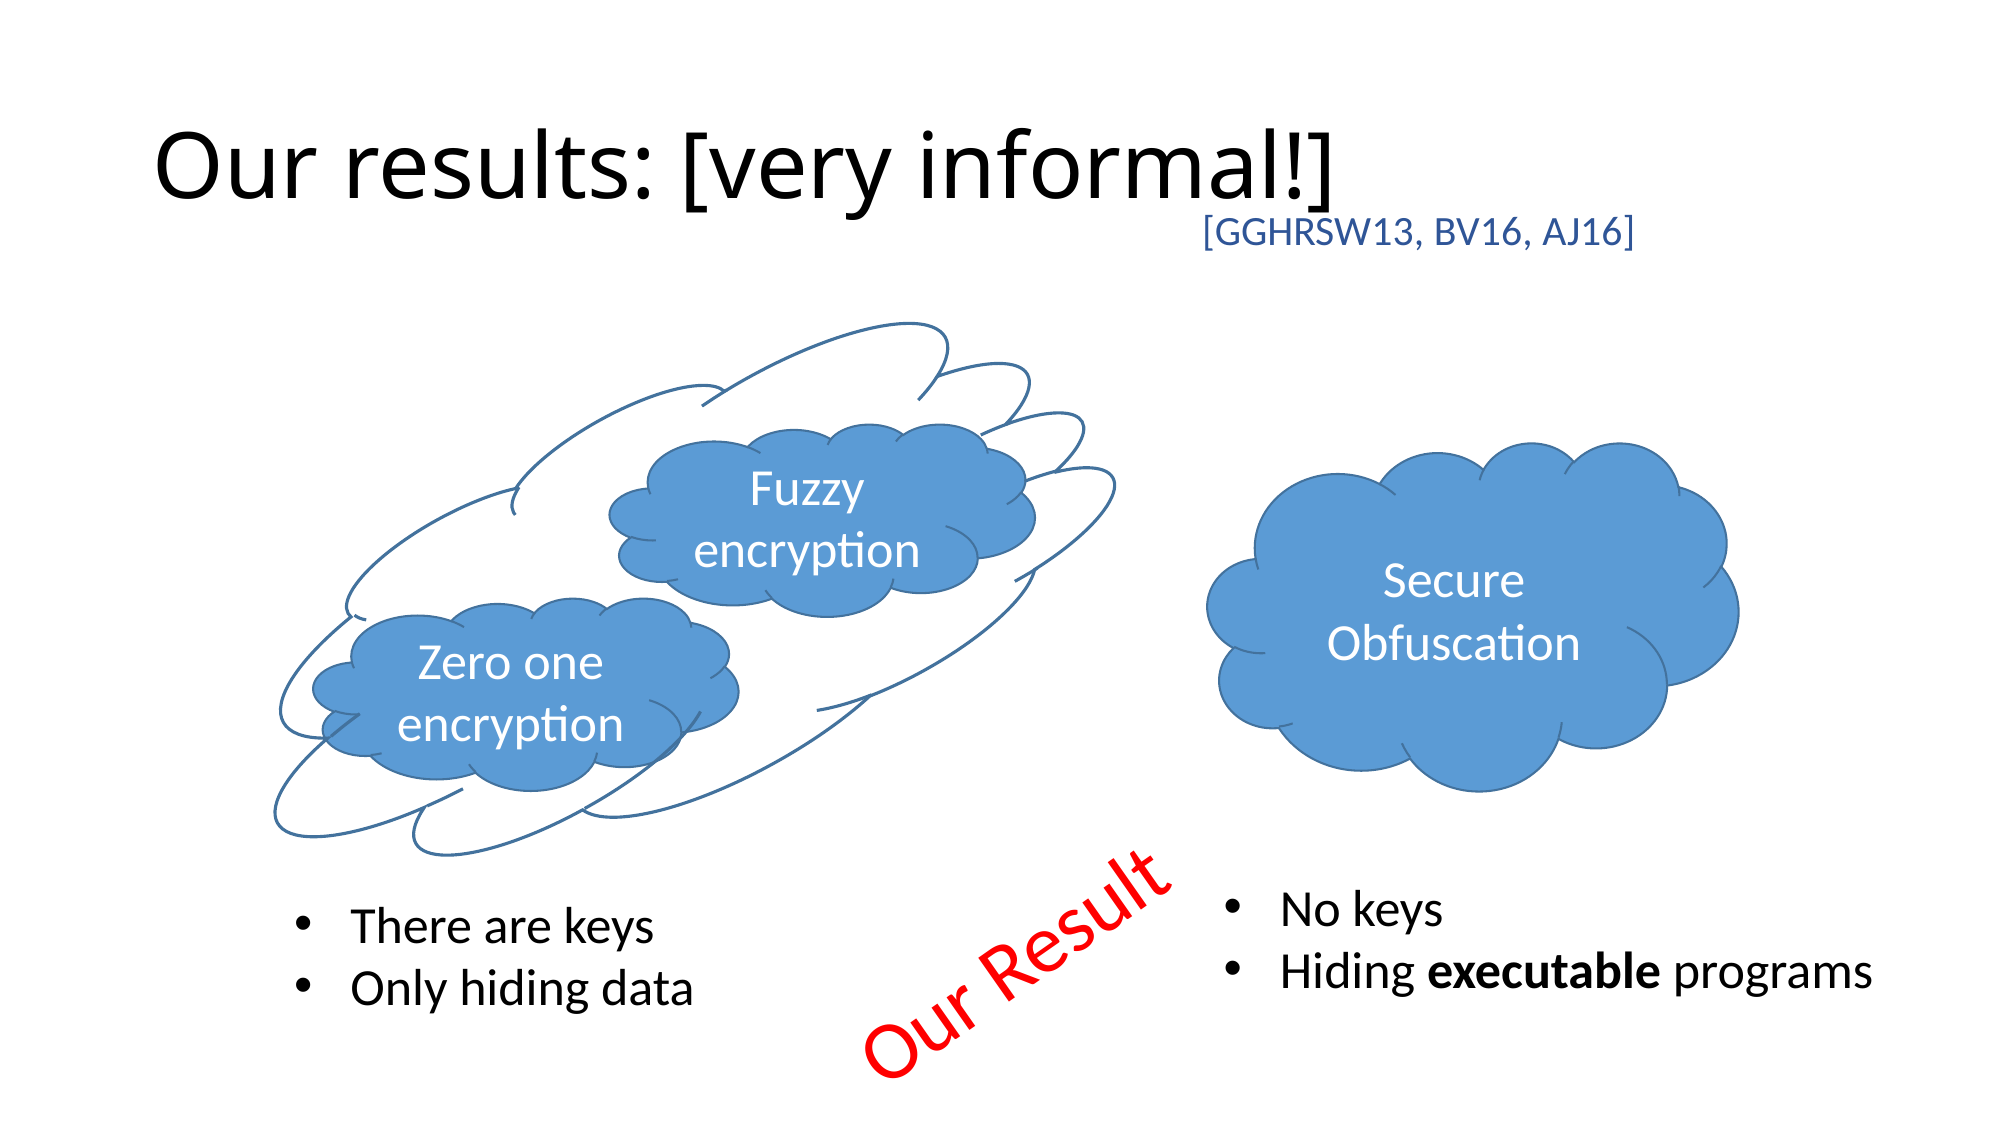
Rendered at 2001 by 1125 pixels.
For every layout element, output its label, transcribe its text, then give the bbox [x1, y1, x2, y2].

text_box [273, 322, 1116, 857]
text_box There are keys Only hiding data [279, 883, 710, 1024]
text_box Secure Obfuscation [1206, 442, 1740, 793]
text_box Our Result [820, 803, 1202, 1118]
title Our results: [very informal!] [137, 59, 1863, 278]
text_box [GGHRSW13, BV16, AJ16] [1187, 196, 1651, 262]
text_box No keys Hiding executable programs [1208, 866, 1889, 1007]
